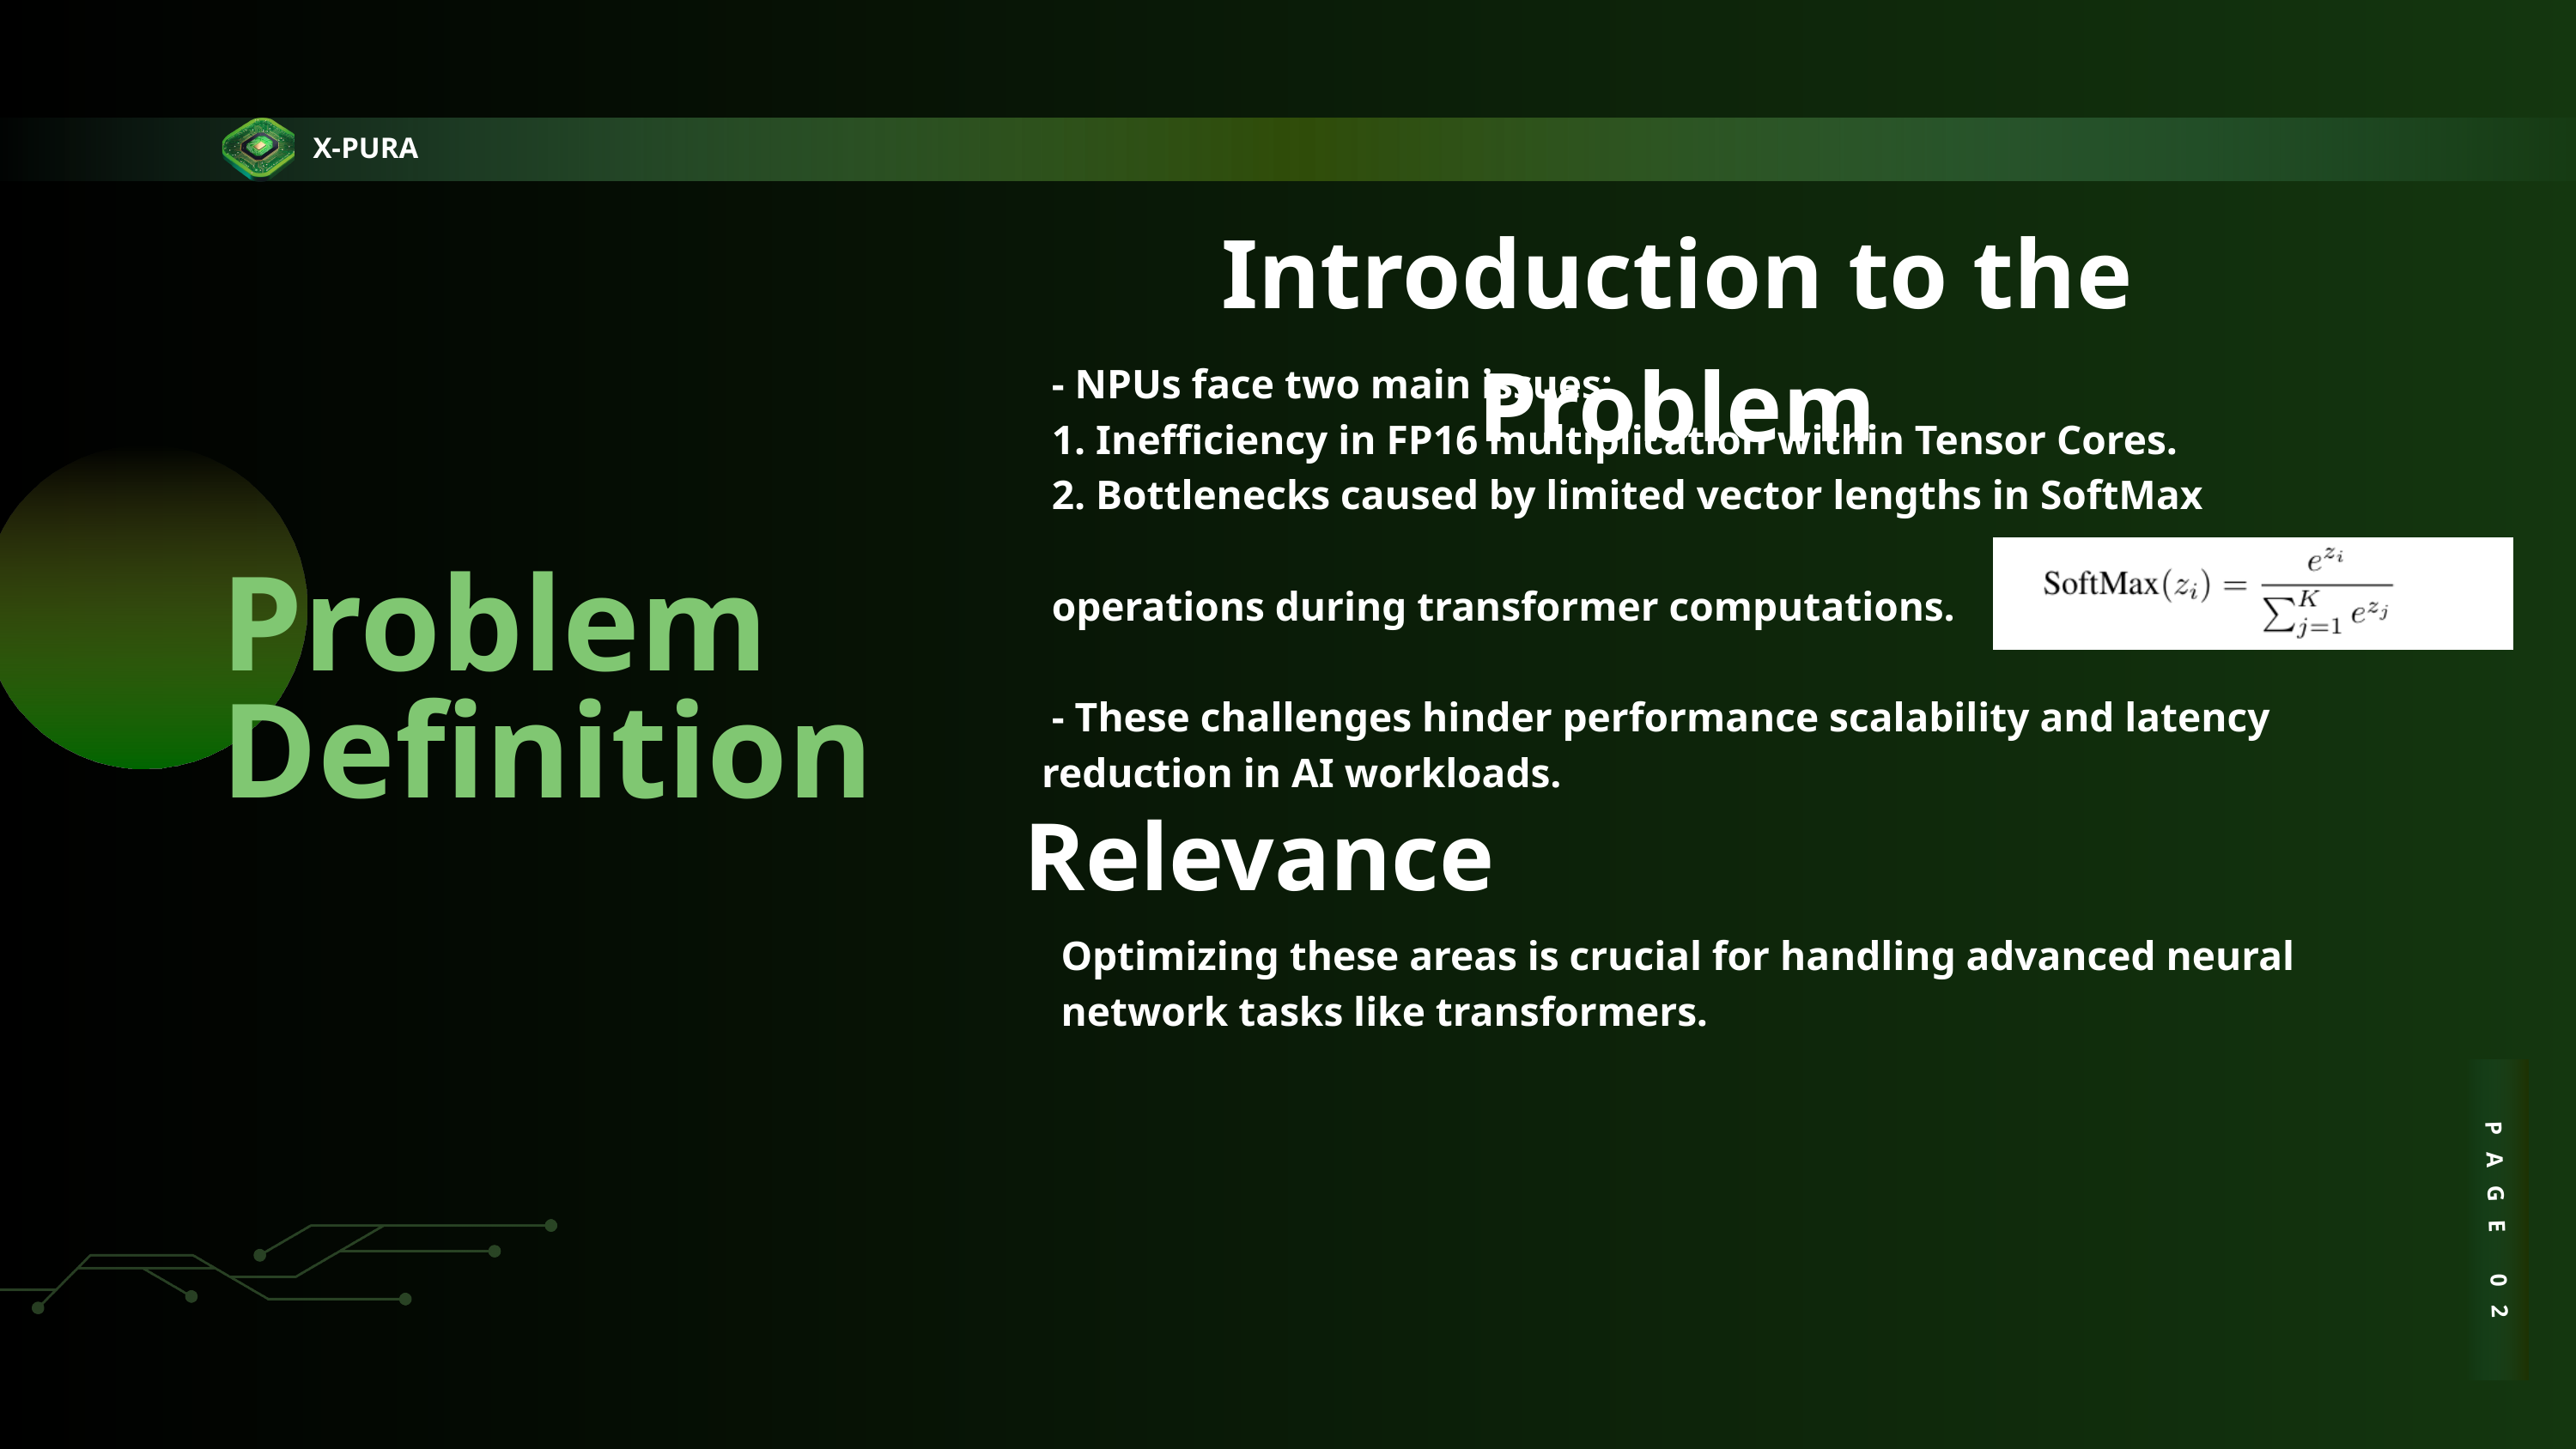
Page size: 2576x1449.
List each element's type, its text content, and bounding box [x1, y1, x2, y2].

text_box Optimizing these areas is crucial for handling advanced neural network tasks like transformers. [1060, 923, 2409, 1034]
picture [1993, 537, 2514, 650]
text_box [0, 444, 307, 769]
text_box [0, 1219, 559, 1314]
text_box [2336, 1188, 2576, 1252]
text_box - NPUs face two main issues: 1. Inefficiency in FP16 multiplication within Tensor Cores. 2. Bottlenecks caused by limited vector lengths in SoftMax operations during transformer computations. - These challenges hinder performance scalability and latency reduction in AI workloads. [1042, 351, 2389, 852]
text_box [0, 118, 2576, 181]
text_box Problem Definition [221, 570, 898, 824]
text_box Relevance [1024, 779, 2372, 910]
text_box PAGE 02 [2479, 1089, 2506, 1186]
text_box PAGE 02 [2485, 1258, 2511, 1350]
text_box Introduction to the Problem [1024, 194, 2330, 461]
